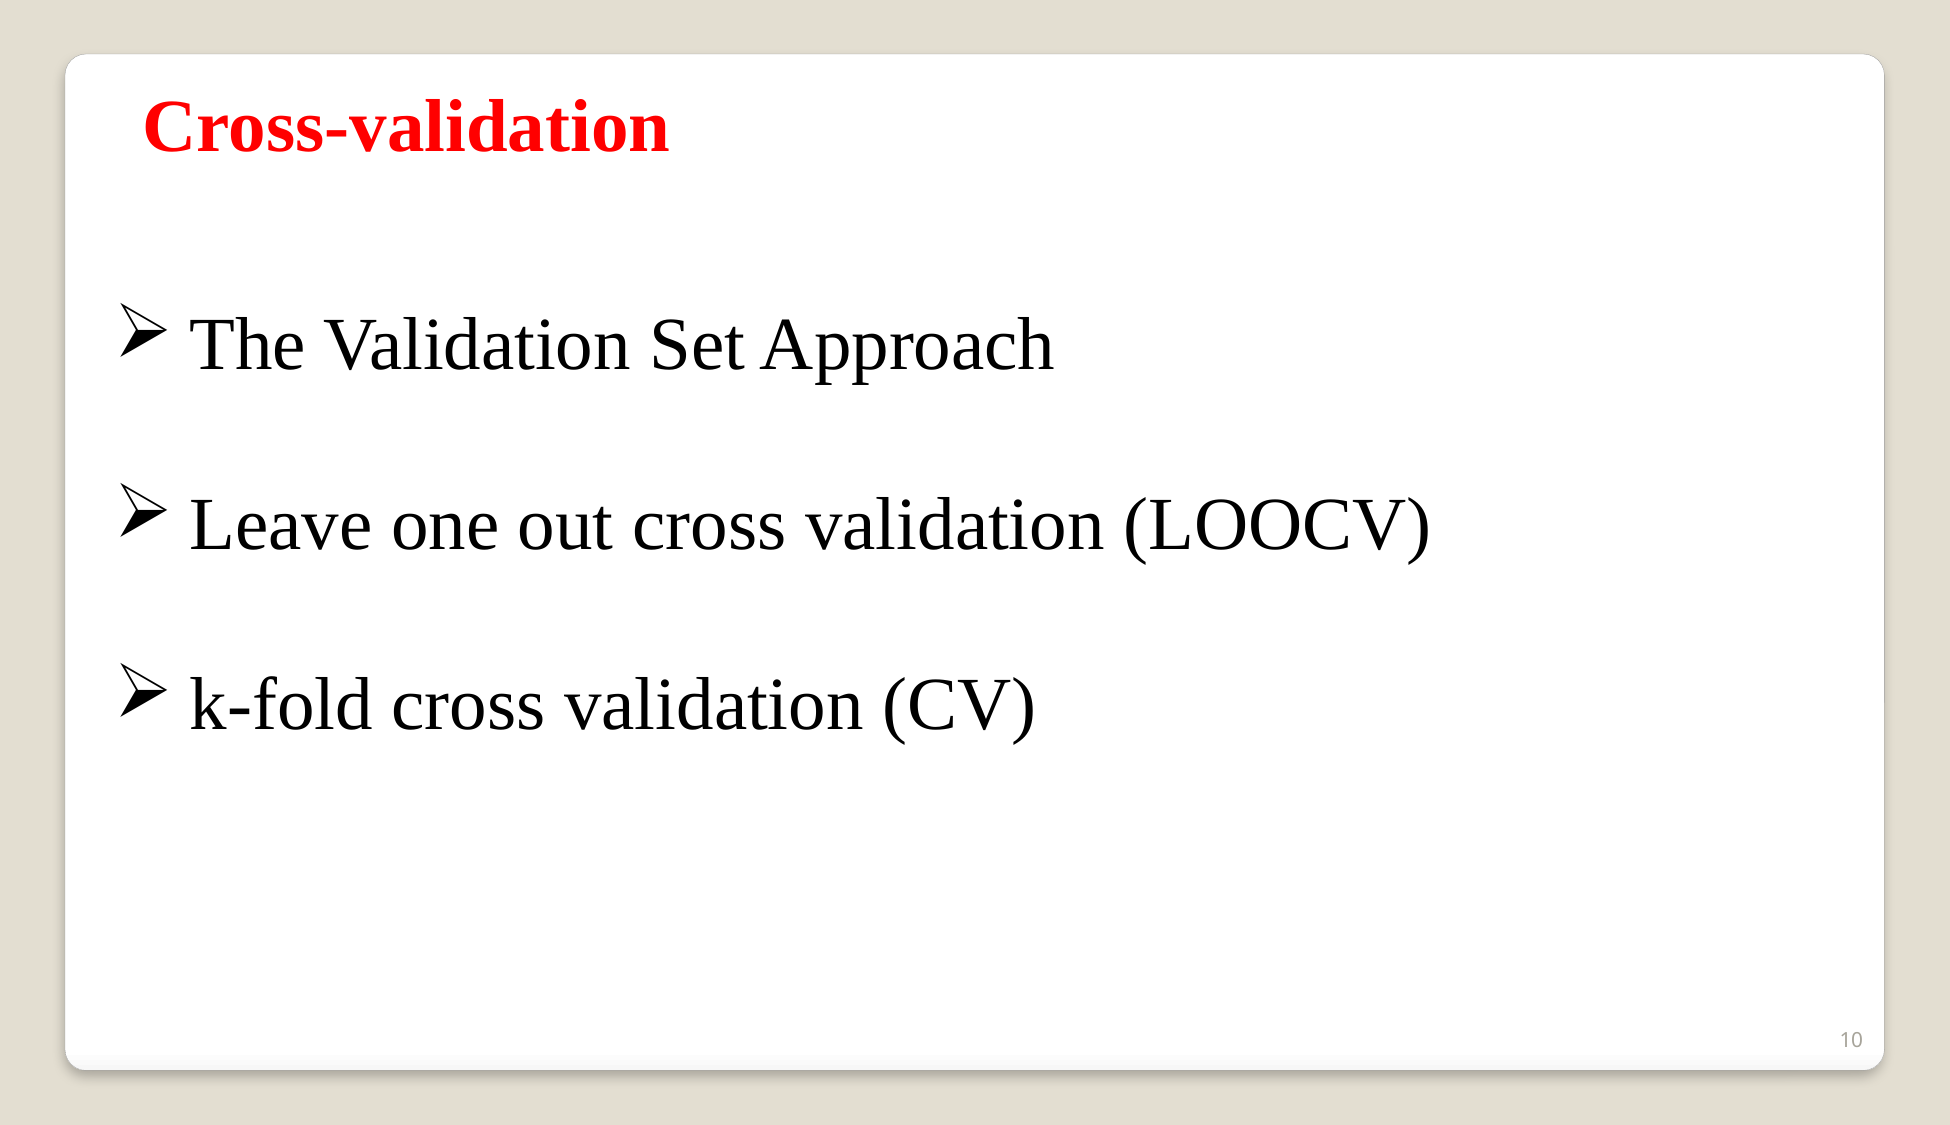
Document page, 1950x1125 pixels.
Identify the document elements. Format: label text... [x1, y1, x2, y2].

text_box Cross-validation [127, 68, 686, 174]
text_box The Validation Set Approach Leave one out cross validation (LOOCV) k-fold cross validation (CV) [99, 287, 1900, 843]
slide_number 10 [1780, 1002, 1878, 1063]
